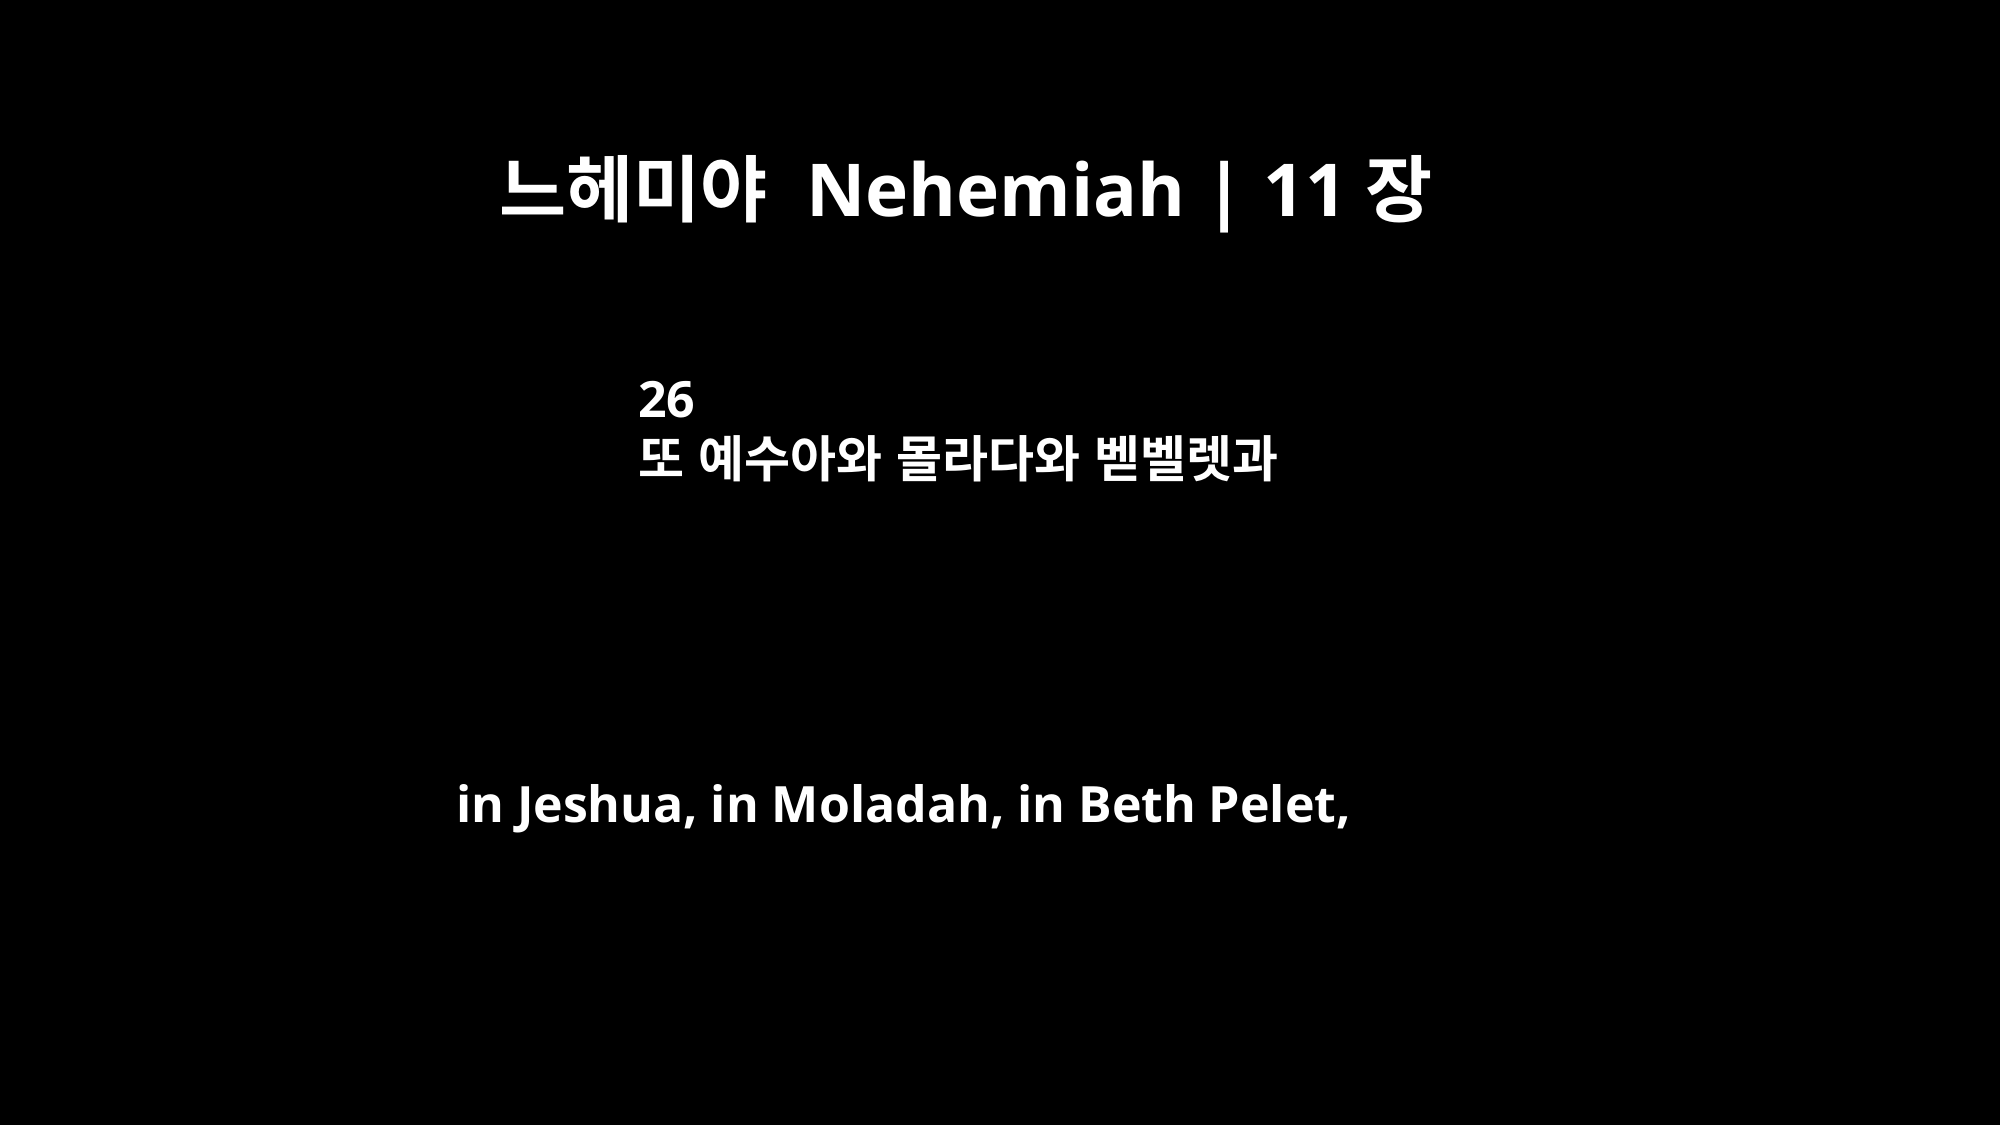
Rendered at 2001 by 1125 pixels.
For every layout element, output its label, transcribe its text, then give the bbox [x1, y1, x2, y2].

text_box 26 또 예수아와 몰라다와 벧벨렛과 [623, 359, 1294, 495]
text_box 느헤미야 Nehemiah | 11장 [484, 136, 1448, 239]
text_box in Jeshua, in Moladah, in Beth Pelet, [441, 764, 1366, 840]
